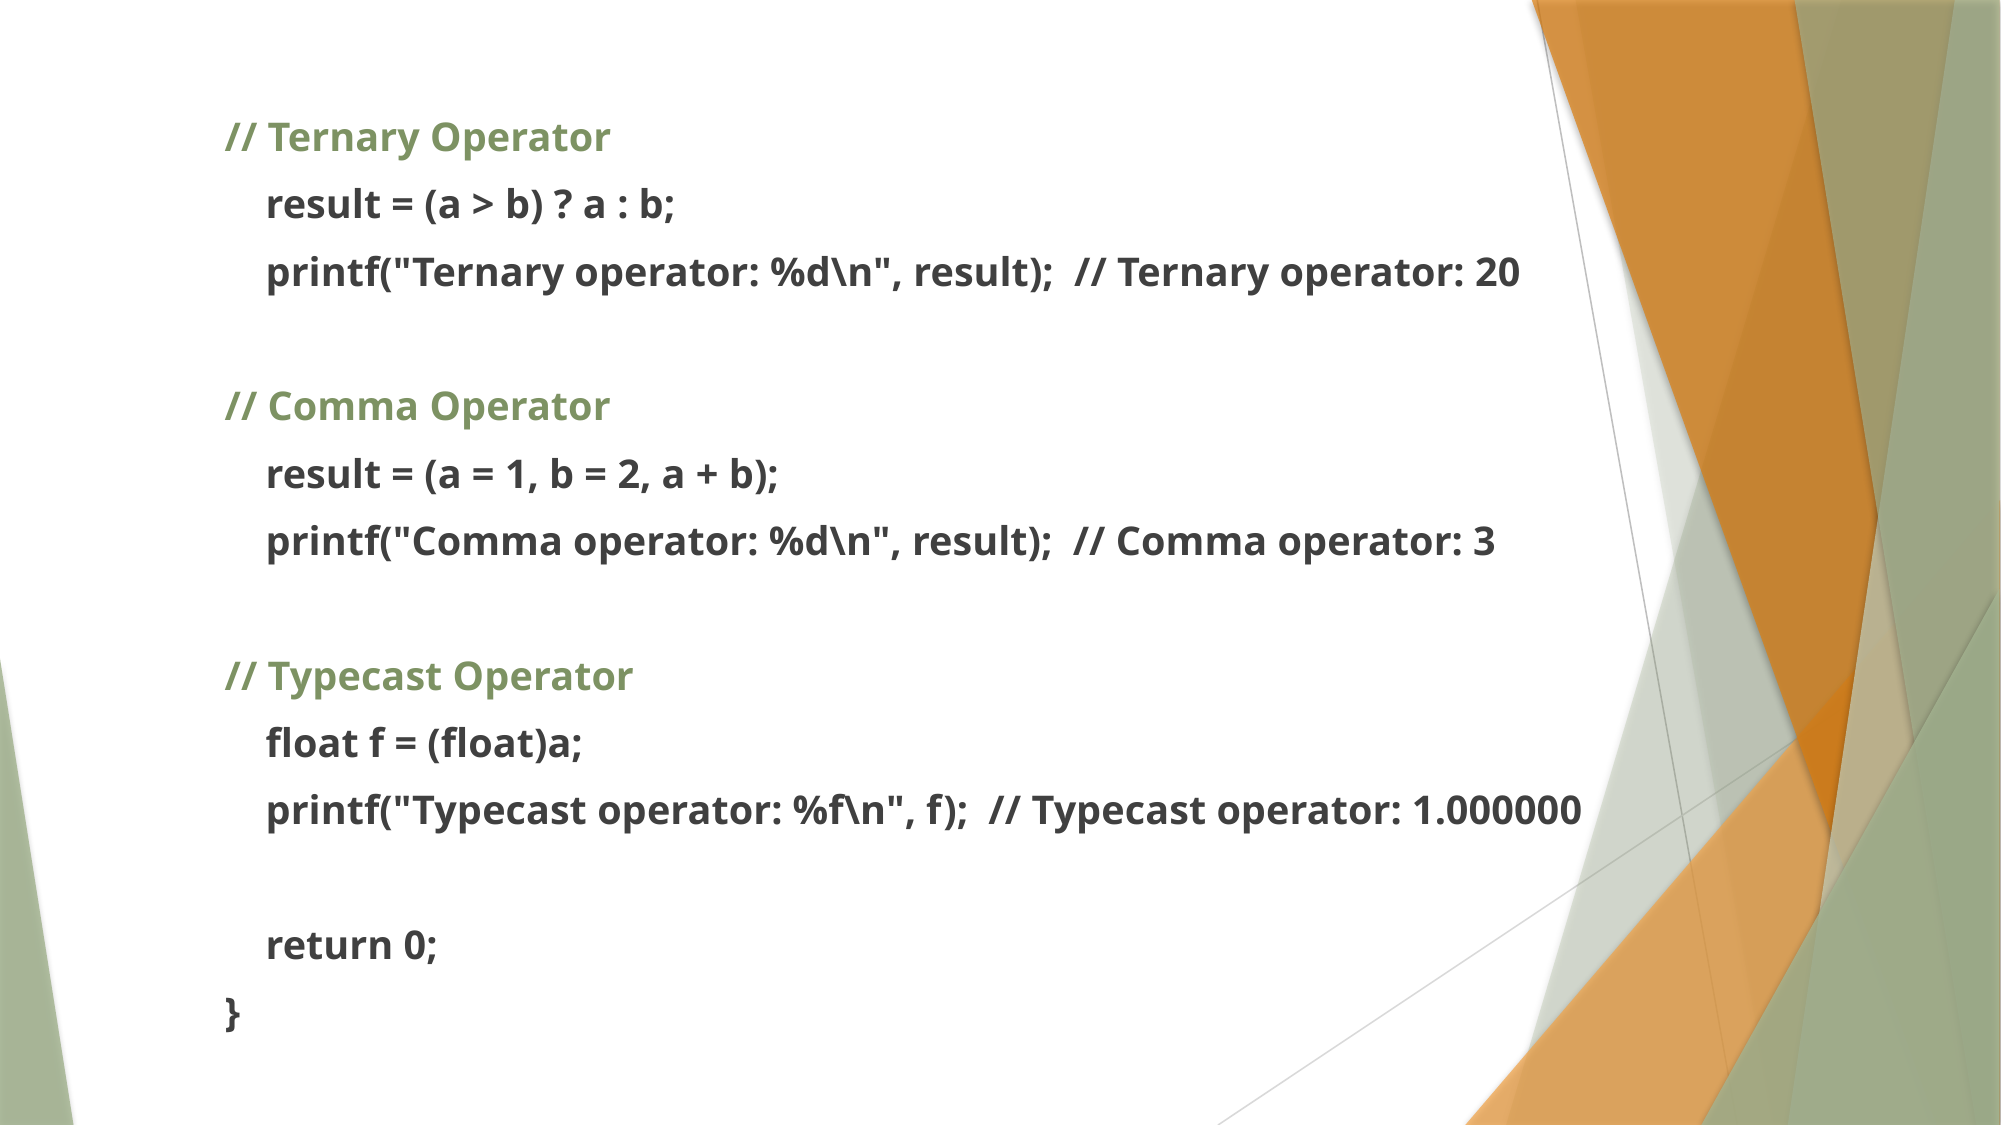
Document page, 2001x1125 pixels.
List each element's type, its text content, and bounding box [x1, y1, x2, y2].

list // Ternary Operator result = (a > b) ? a : b; printf("Ternary operator: %d\n", result); // Ternary operator: 20 // Comma Operator result = (a = 1, b = 2, a + b); printf("Comma operator: %d\n", result); // Comma operator: 3 // Typecast Operator float f = (float)a; printf("Typecast operator: %f\n", f); // Typecast operator: 1.000000 return 0; } [209, 104, 1620, 1086]
